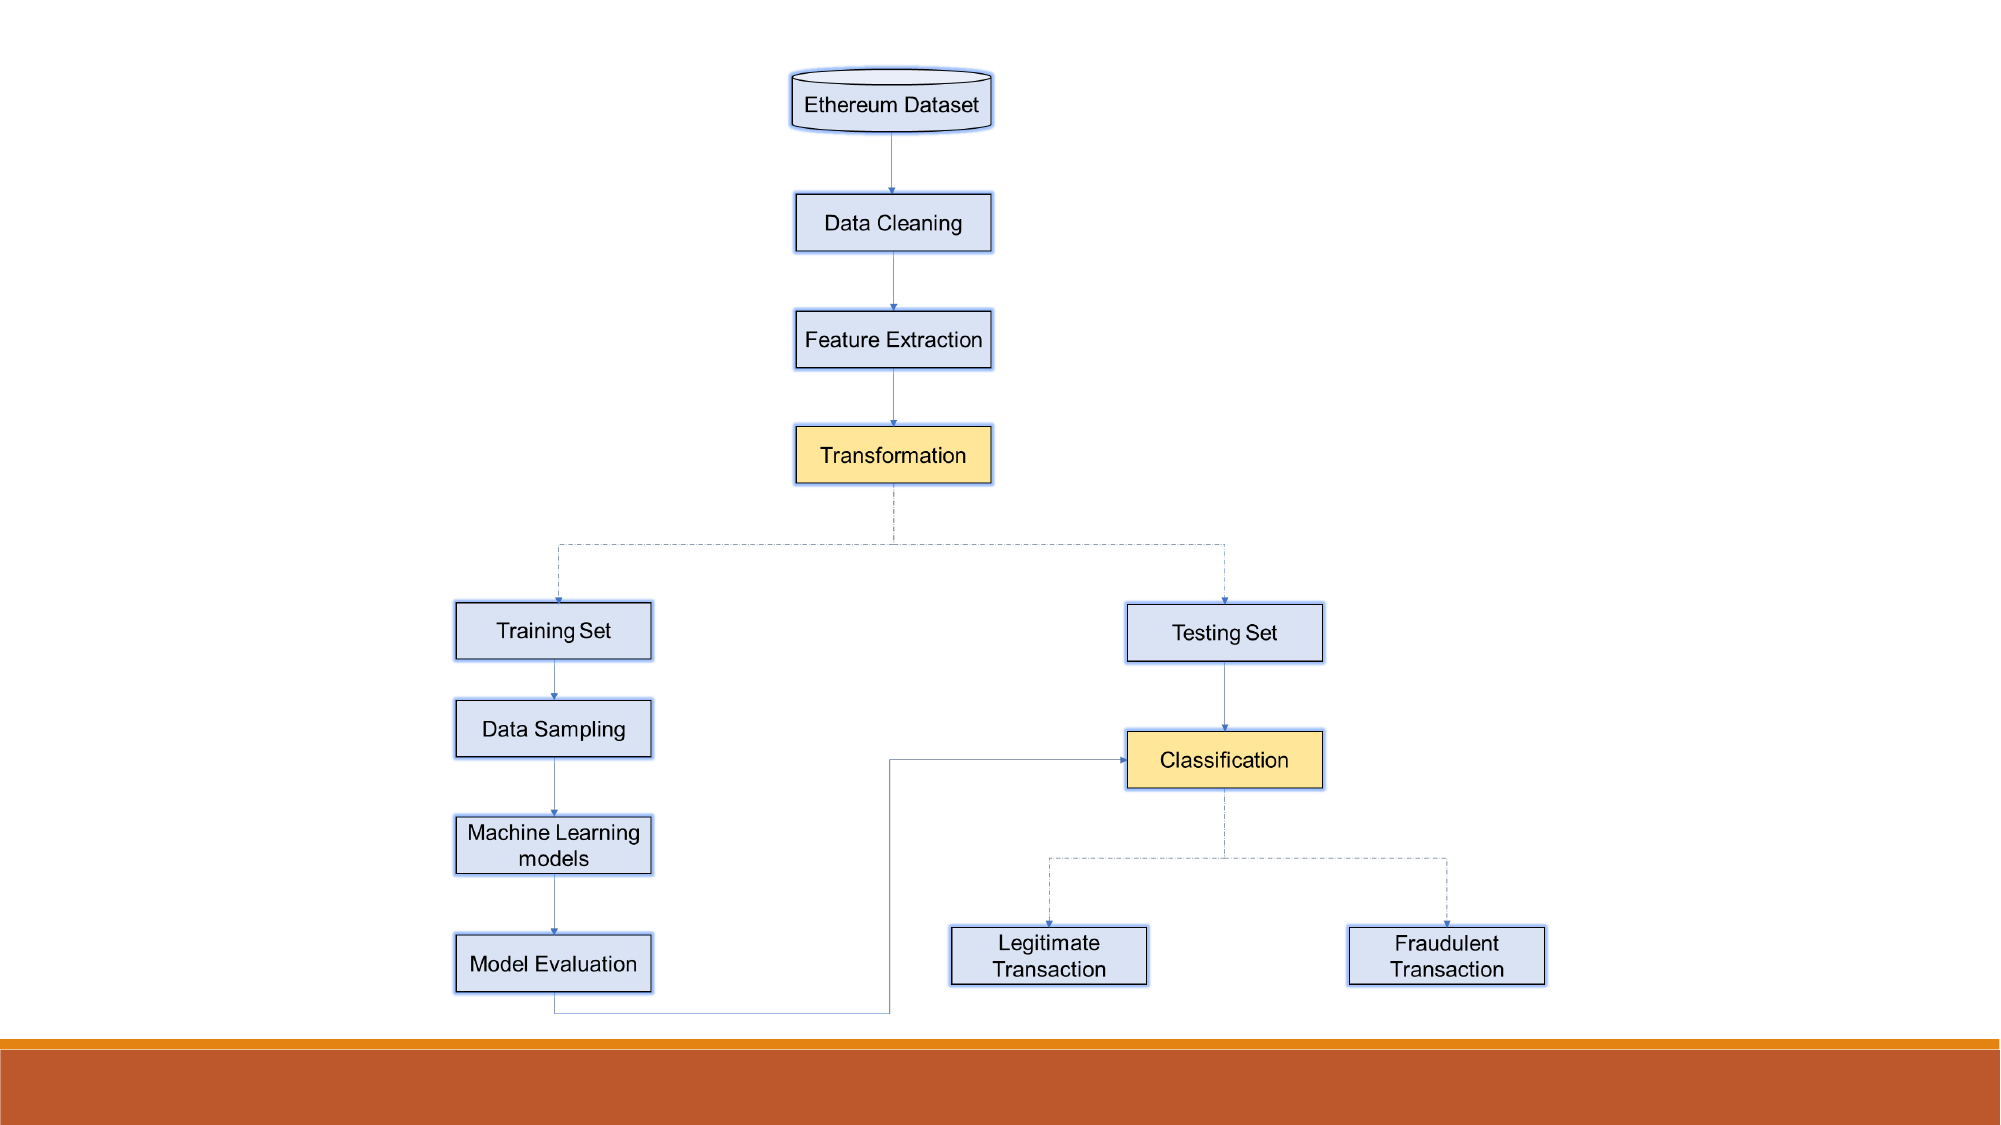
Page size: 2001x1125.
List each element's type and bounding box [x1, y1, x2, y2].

picture [448, 62, 1552, 1015]
